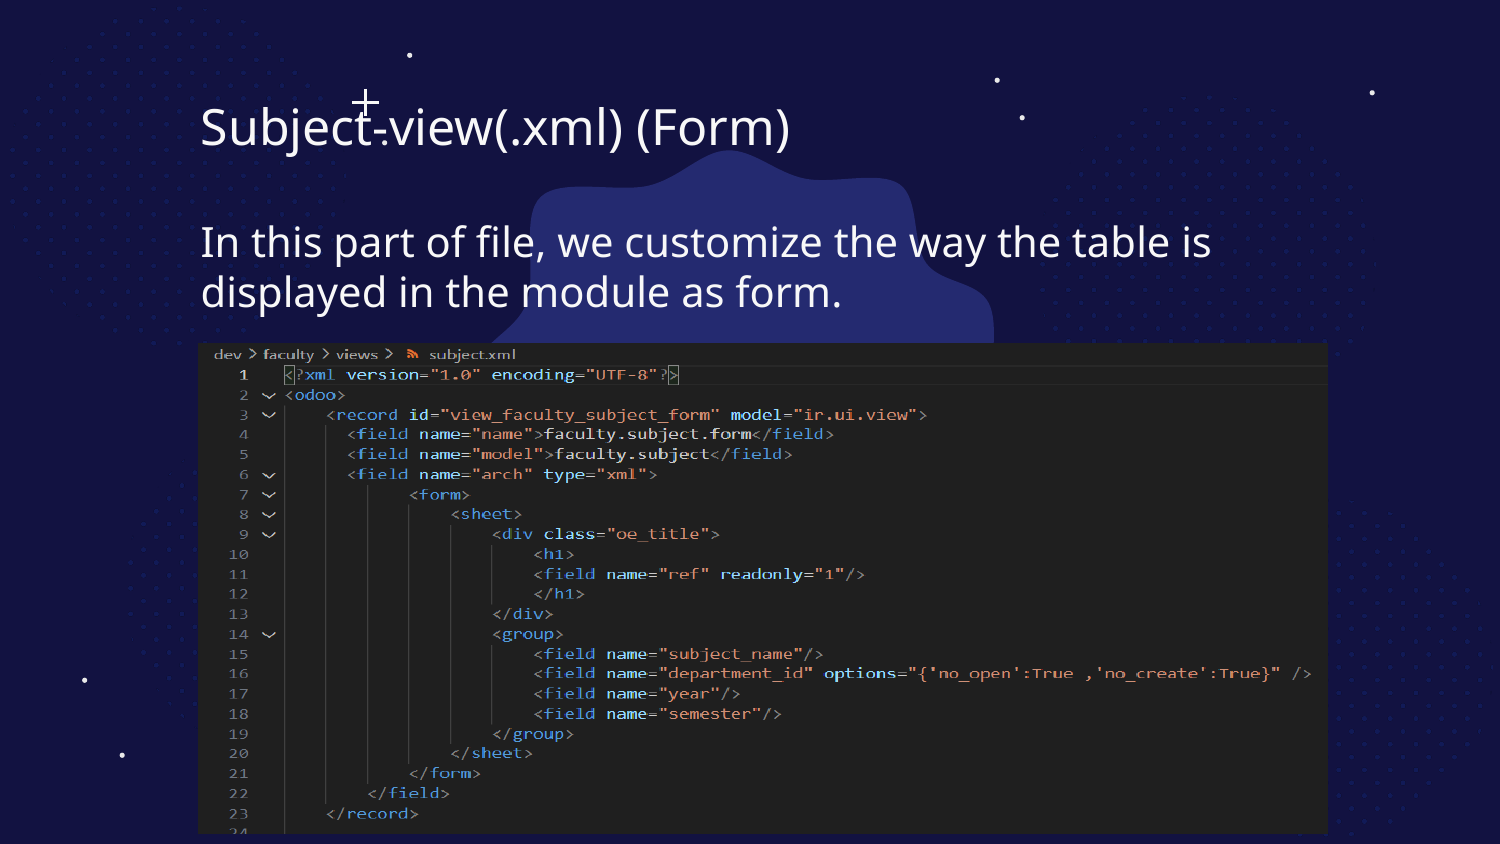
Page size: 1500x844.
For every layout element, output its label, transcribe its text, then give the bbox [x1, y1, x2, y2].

picture [0, 0, 1499, 844]
text_box Subject-view(.xml) (Form) In this part of file, we customize the way the table is displayed in the module as form. [185, 88, 1315, 324]
